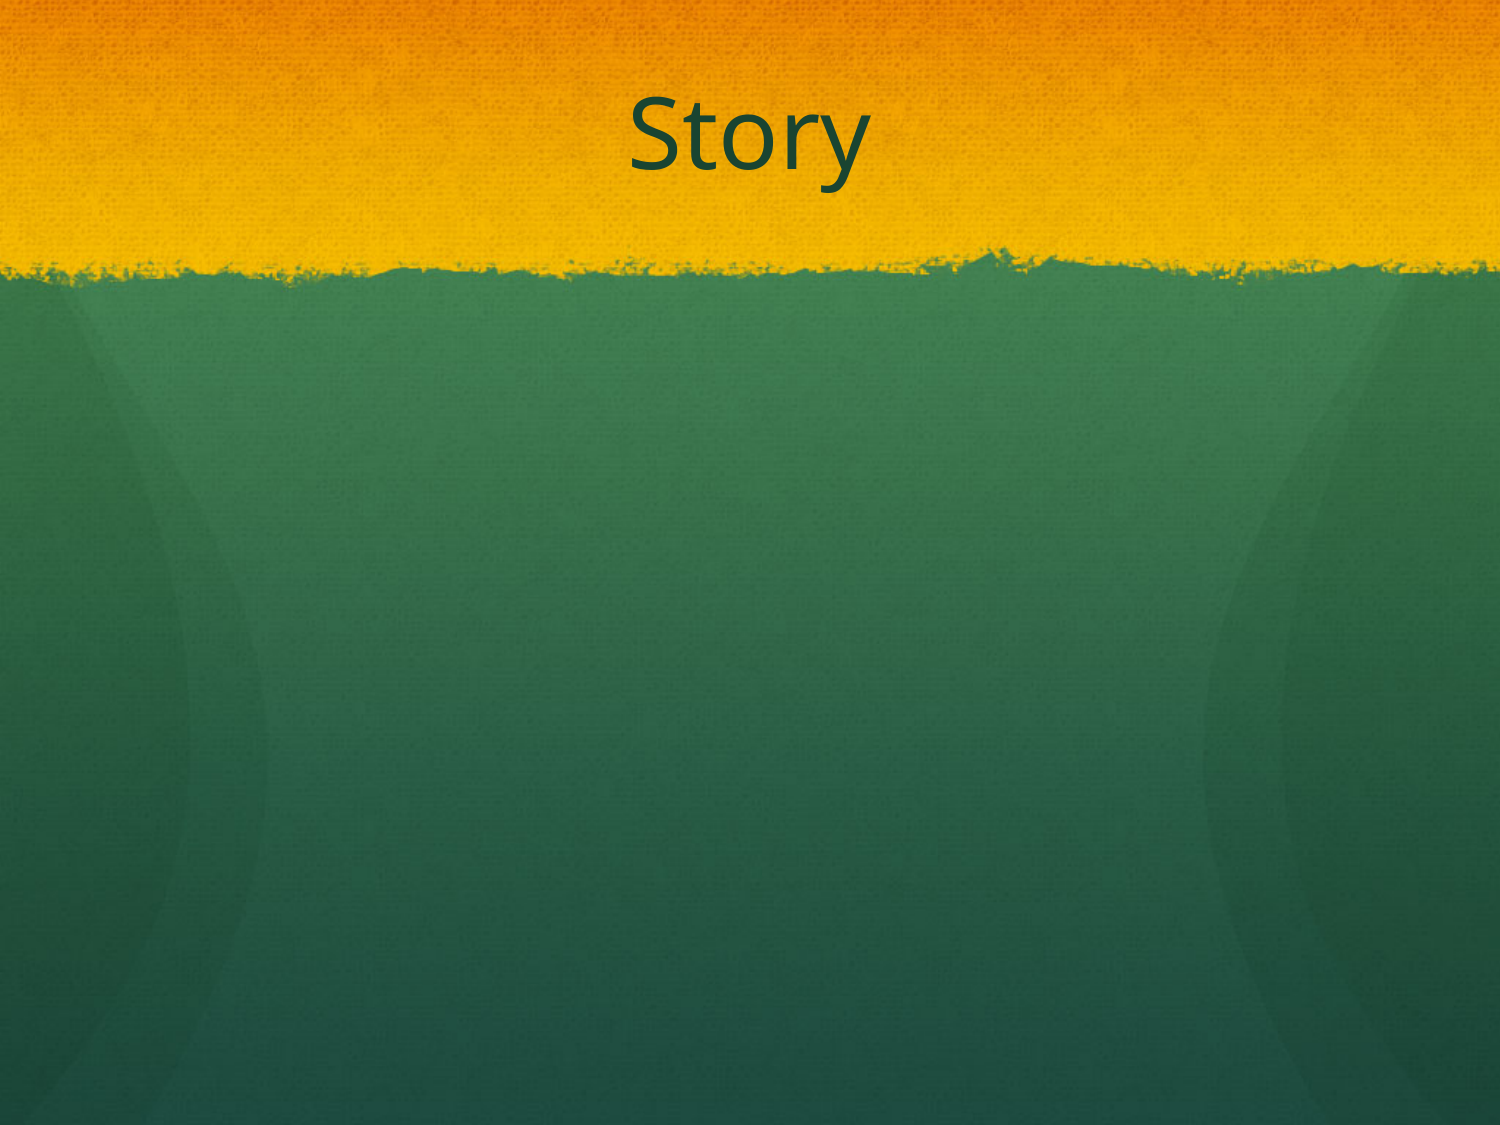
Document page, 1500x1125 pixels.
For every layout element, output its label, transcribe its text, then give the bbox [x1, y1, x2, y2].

picture [0, 0, 1500, 1125]
title Story [125, 13, 1375, 246]
